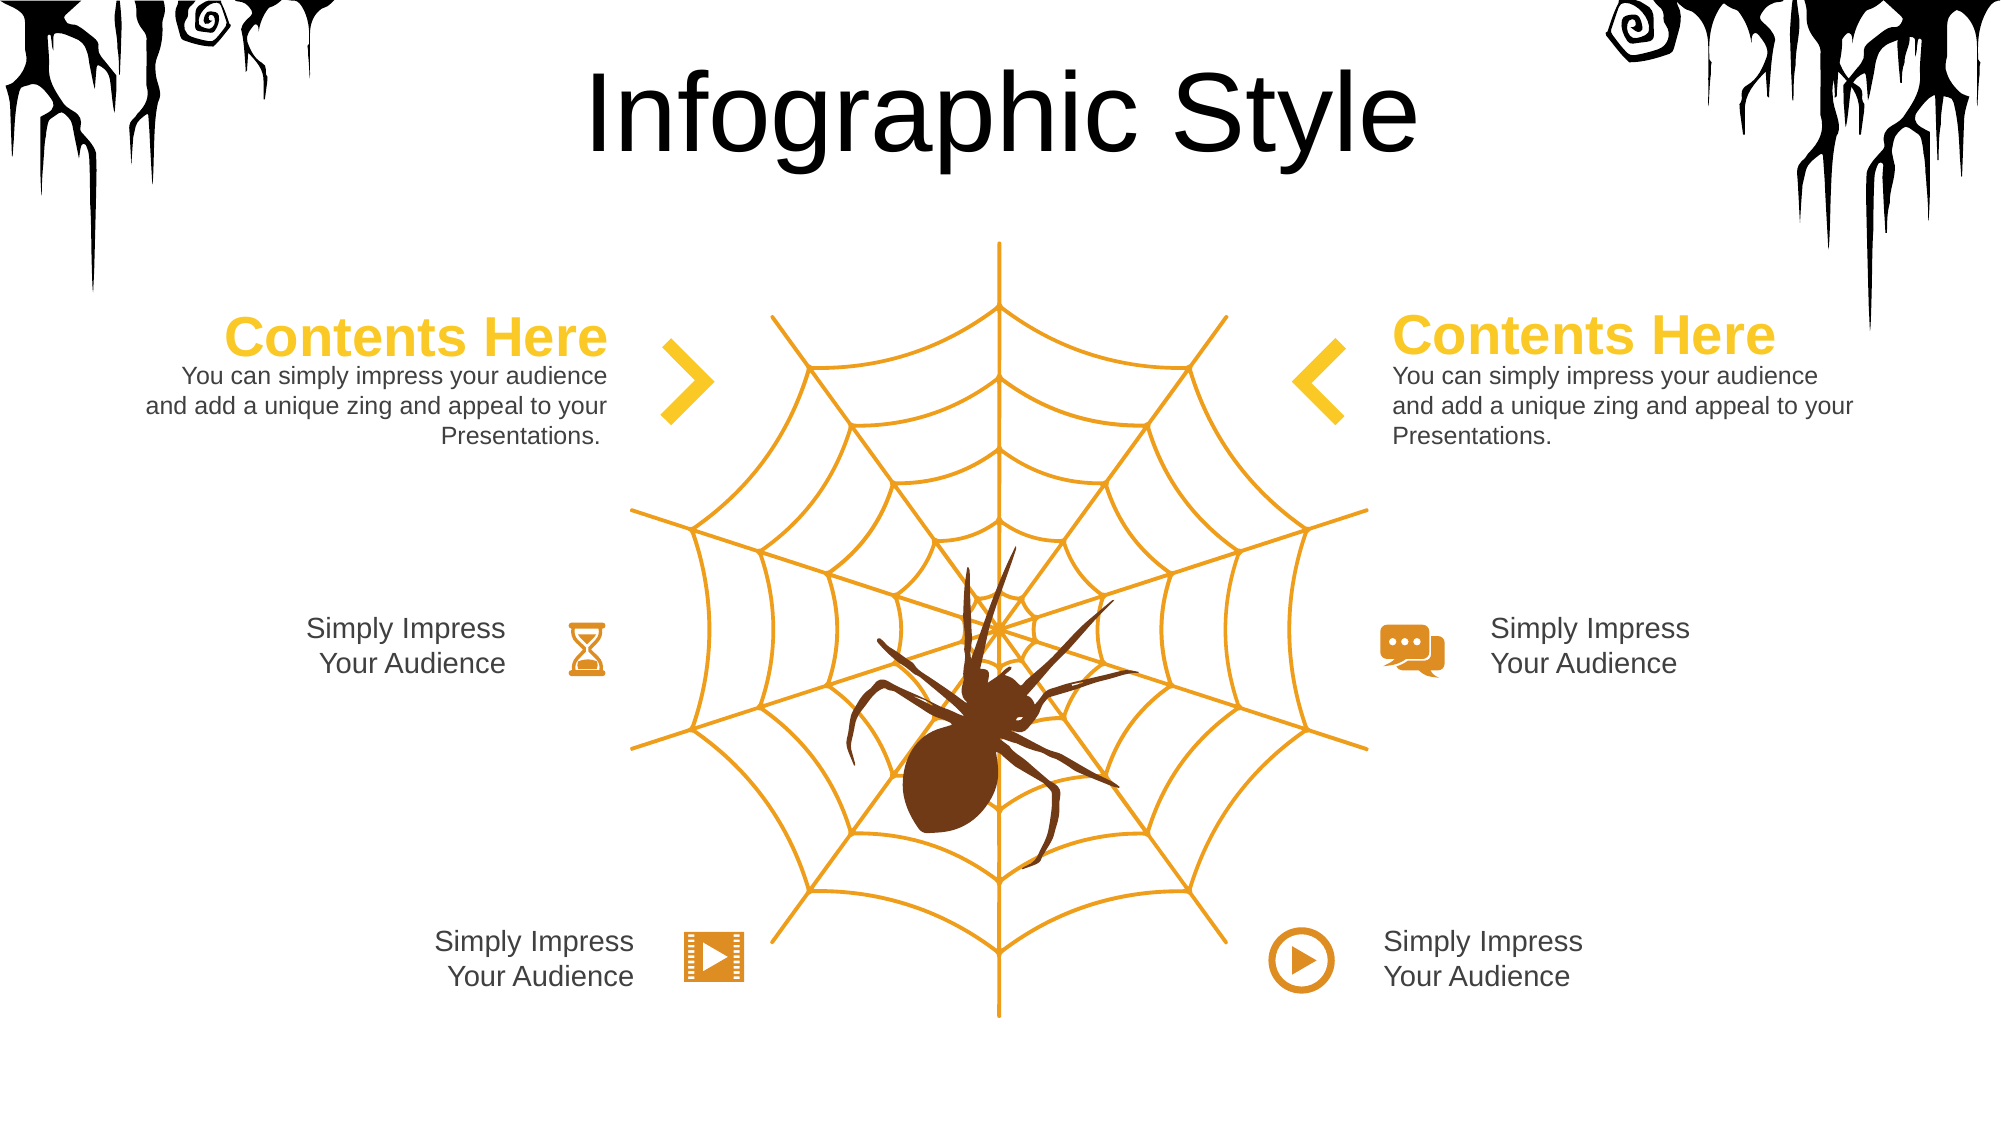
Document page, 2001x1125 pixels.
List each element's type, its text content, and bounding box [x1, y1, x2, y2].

text_box [567, 621, 607, 678]
text_box [630, 241, 1369, 1018]
text_box [659, 336, 717, 427]
text_box [846, 545, 1139, 870]
text_box Simply Impress Your Audience [1368, 914, 1629, 1000]
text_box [1377, 290, 1880, 459]
list Infographic Style [53, 46, 1952, 184]
text_box Simply Impress Your Audience [249, 602, 522, 687]
text_box [1267, 926, 1336, 995]
text_box [1290, 336, 1348, 427]
text_box [683, 931, 745, 983]
text_box Simply Impress Your Audience [362, 914, 650, 1000]
text_box [1379, 623, 1446, 679]
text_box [121, 291, 624, 459]
text_box Simply Impress Your Audience [1475, 602, 1736, 687]
